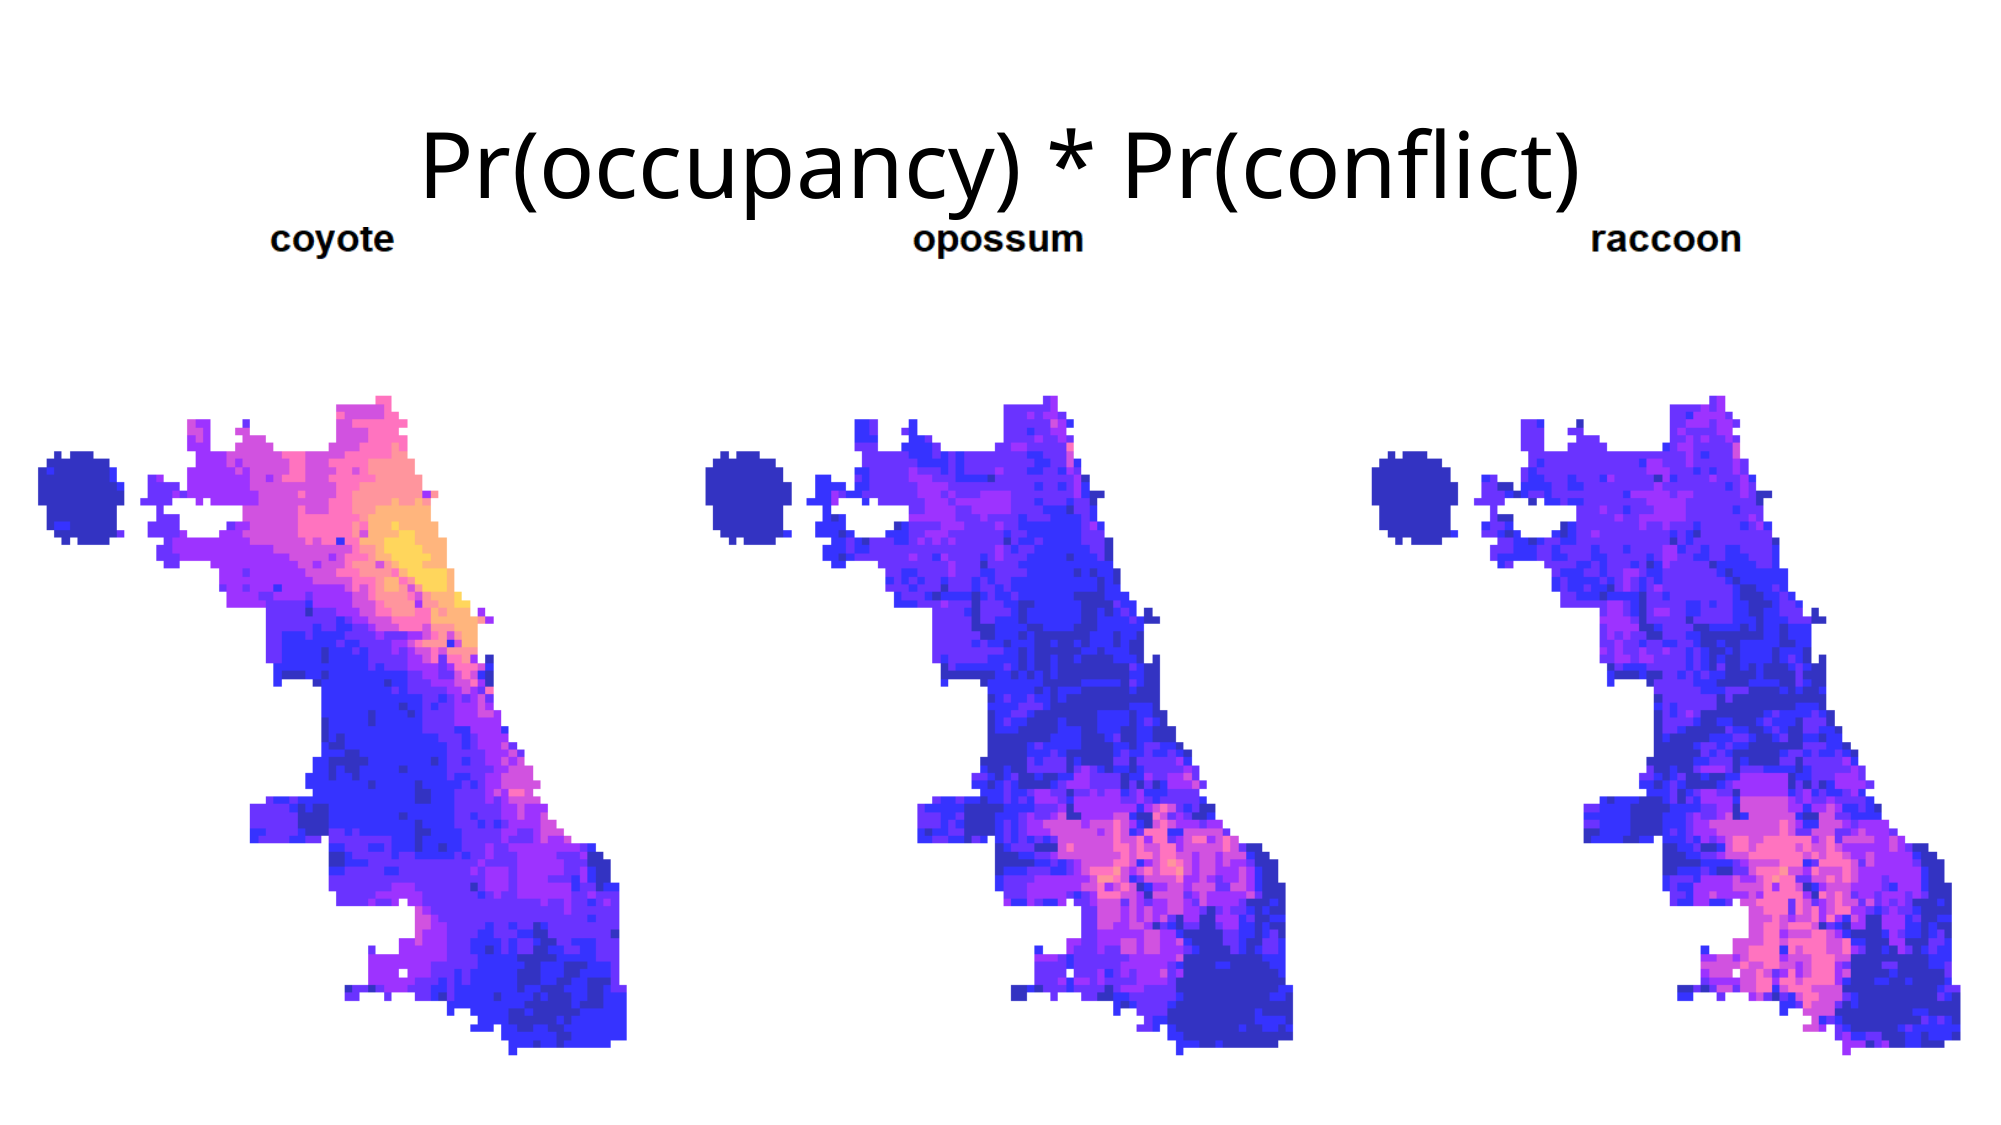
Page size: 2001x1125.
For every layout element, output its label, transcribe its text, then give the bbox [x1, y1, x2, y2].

title Pr(occupancy) * Pr(conflict) [137, 59, 1863, 227]
picture [0, 227, 2000, 1125]
